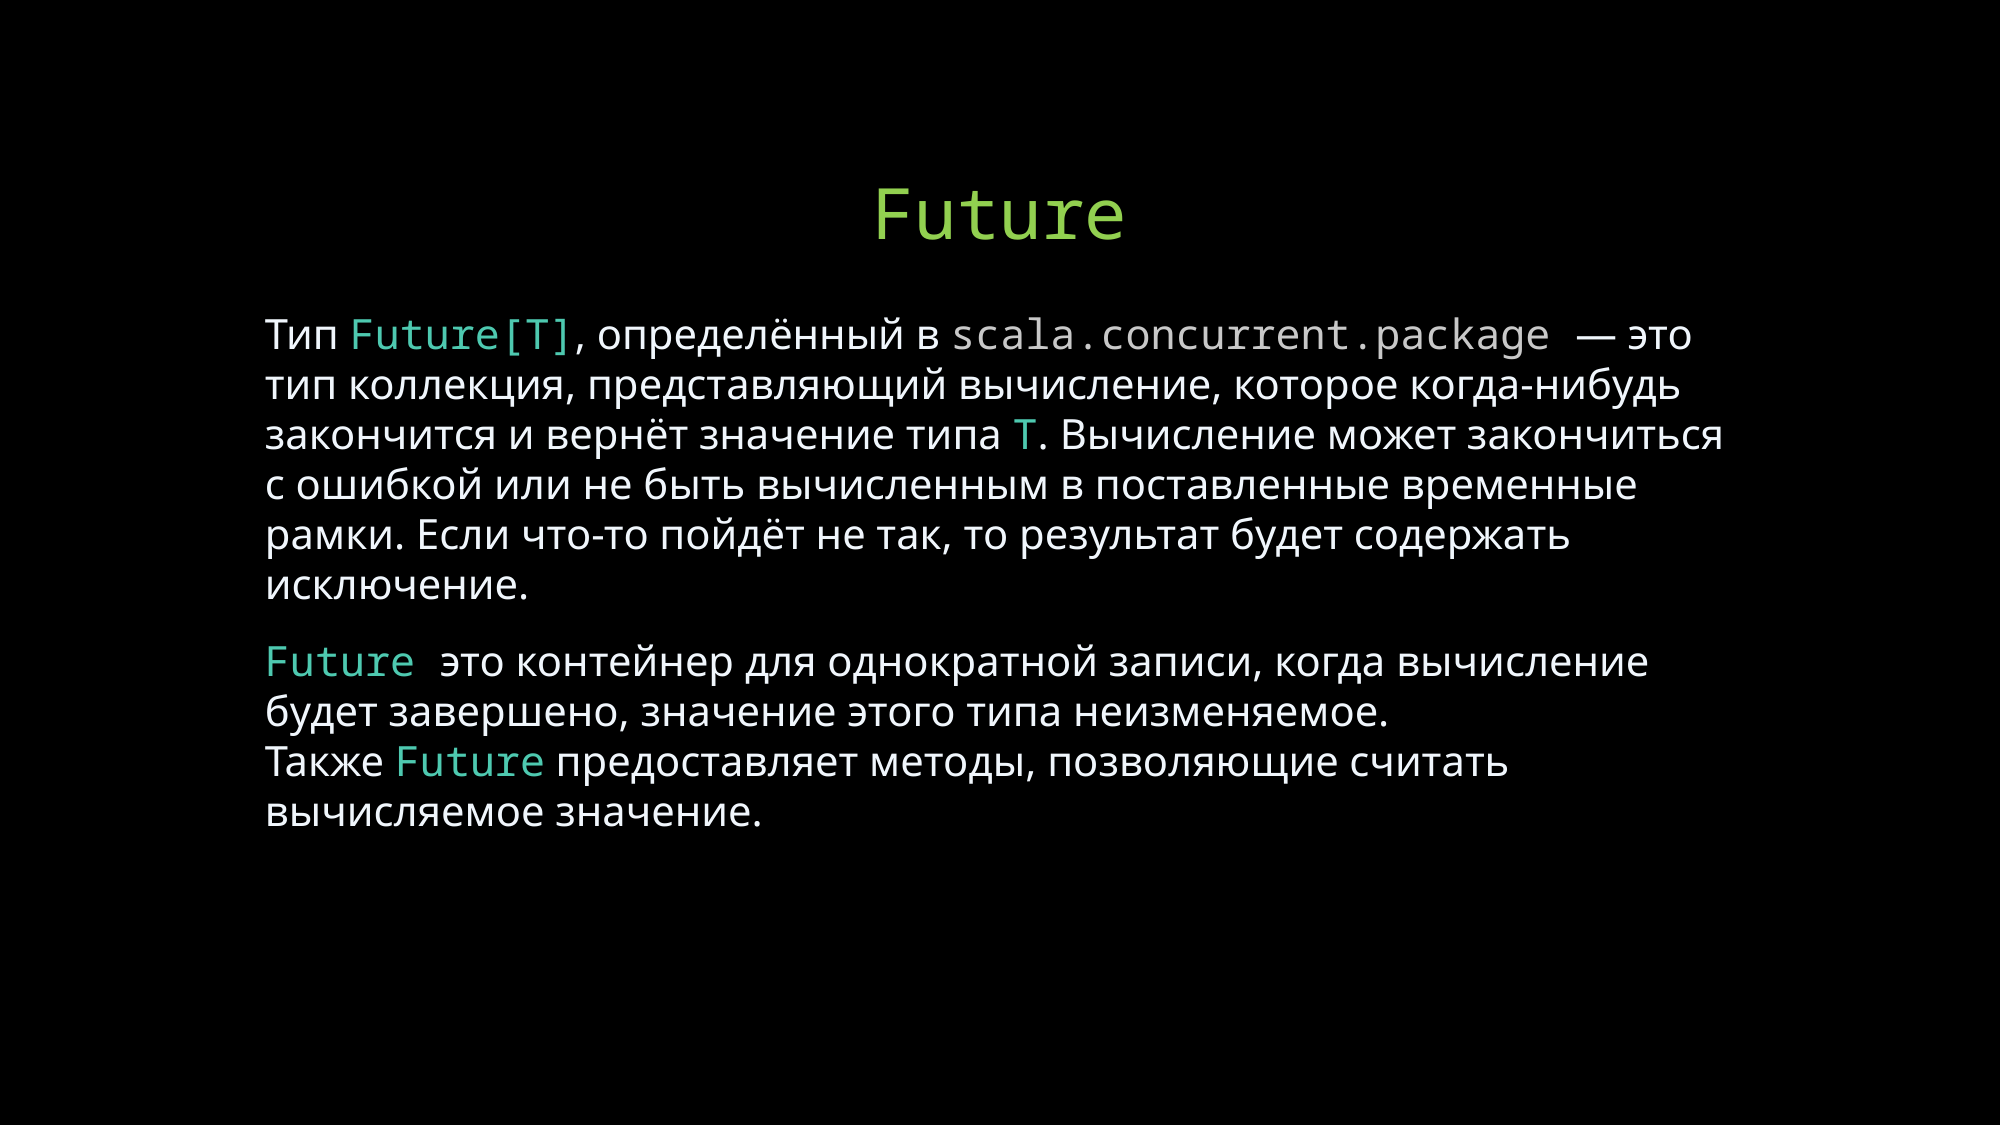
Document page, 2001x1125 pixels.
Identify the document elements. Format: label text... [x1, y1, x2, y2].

list Тип Future[T], определённый в scala.concurrent.package — это тип коллекция, представляющий вычисление, которое когда-нибудь закончится и вернёт значение типа T. Вычисление может закончиться с ошибкой или не быть вычисленным в поставленные временные рамки. Если что-то пойдёт не так, то результат будет содержать исключение. Future это контейнер для однократной записи, когда вычисление будет завершено, значение этого типа неизменяемое. Также Future предоставляет методы, позволяющие считать вычисляемое значение. [249, 299, 1750, 1000]
title Future [249, 75, 1750, 263]
